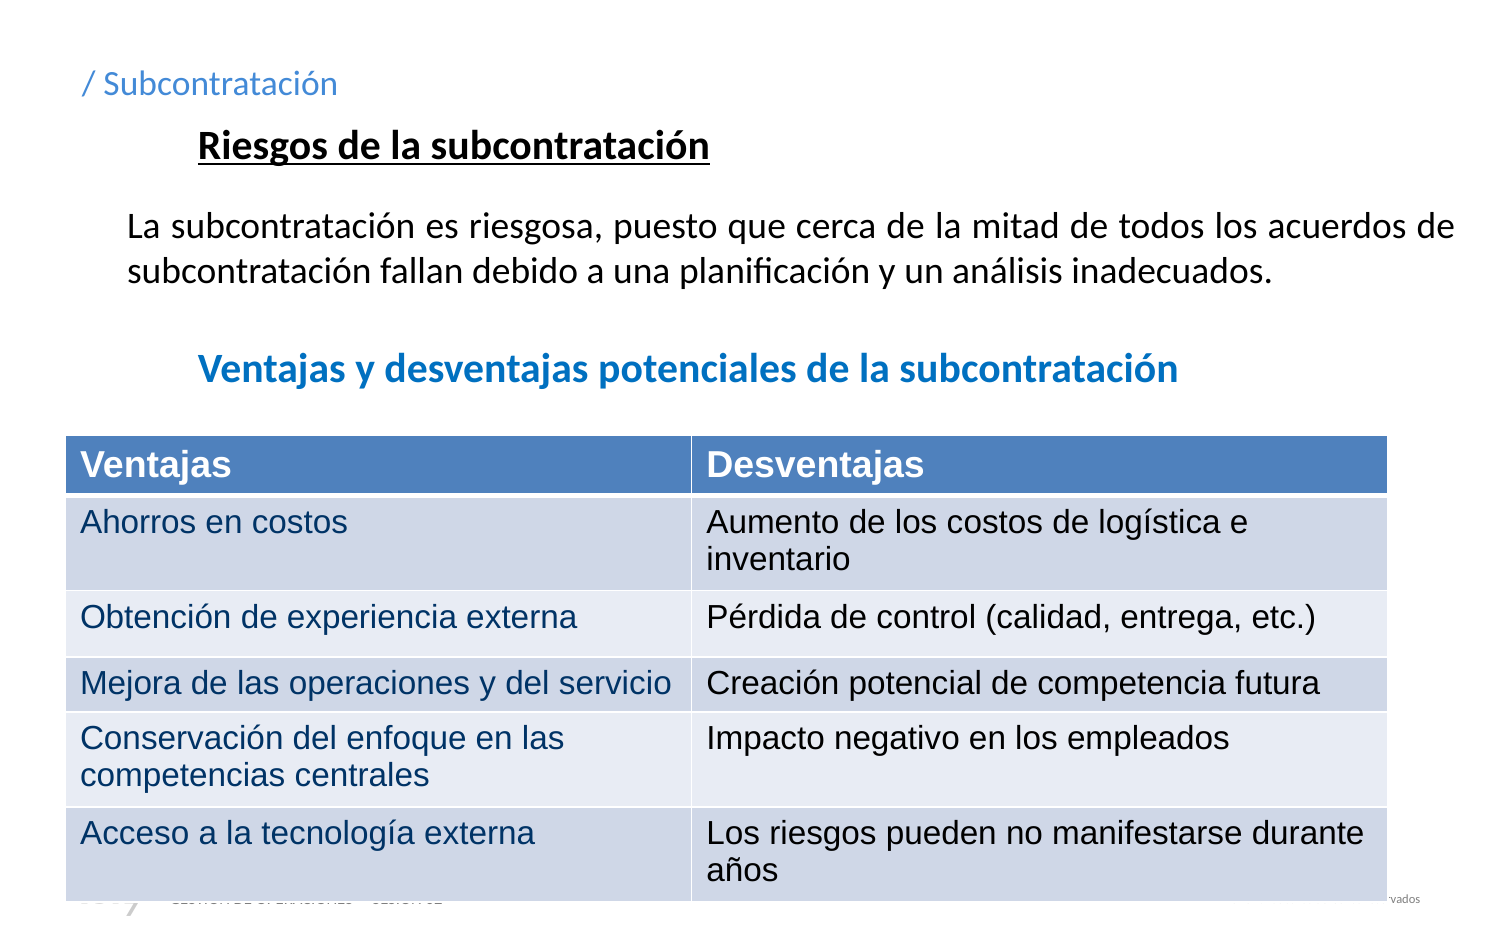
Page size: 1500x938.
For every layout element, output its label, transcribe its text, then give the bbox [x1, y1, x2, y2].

table_cell Los riesgos pueden no manifestarse durante años [692, 808, 1387, 901]
table_cell Creación potencial de competencia futura [692, 658, 1387, 711]
table_cell Conservación del enfoque en las competencias centrales [66, 713, 691, 806]
text_box / Subcontratación [66, 52, 1249, 111]
table_header Ventajas [66, 436, 691, 493]
table_cell Aumento de los costos de logística e inventario [692, 498, 1387, 590]
table_cell Impacto negativo en los empleados [692, 713, 1387, 806]
table_header Desventajas [692, 436, 1387, 493]
text_box Ventajas y desventajas potenciales de la subcontratación [182, 333, 1412, 399]
text_box Riesgos de la subcontratación [182, 110, 1388, 176]
table_cell Mejora de las operaciones y del servicio [66, 658, 691, 711]
table_cell Ahorros en costos [66, 498, 691, 590]
text_box La subcontratación es riesgosa, puesto que cerca de la mitad de todos los acuerdos de subcontratación fallan debido a una planificación y un análisis inadecuados. [112, 193, 1473, 299]
table_cell Pérdida de control (calidad, entrega, etc.) [692, 591, 1387, 656]
table_cell Obtención de experiencia externa [66, 591, 691, 656]
table_cell Acceso a la tecnología externa [66, 808, 691, 901]
